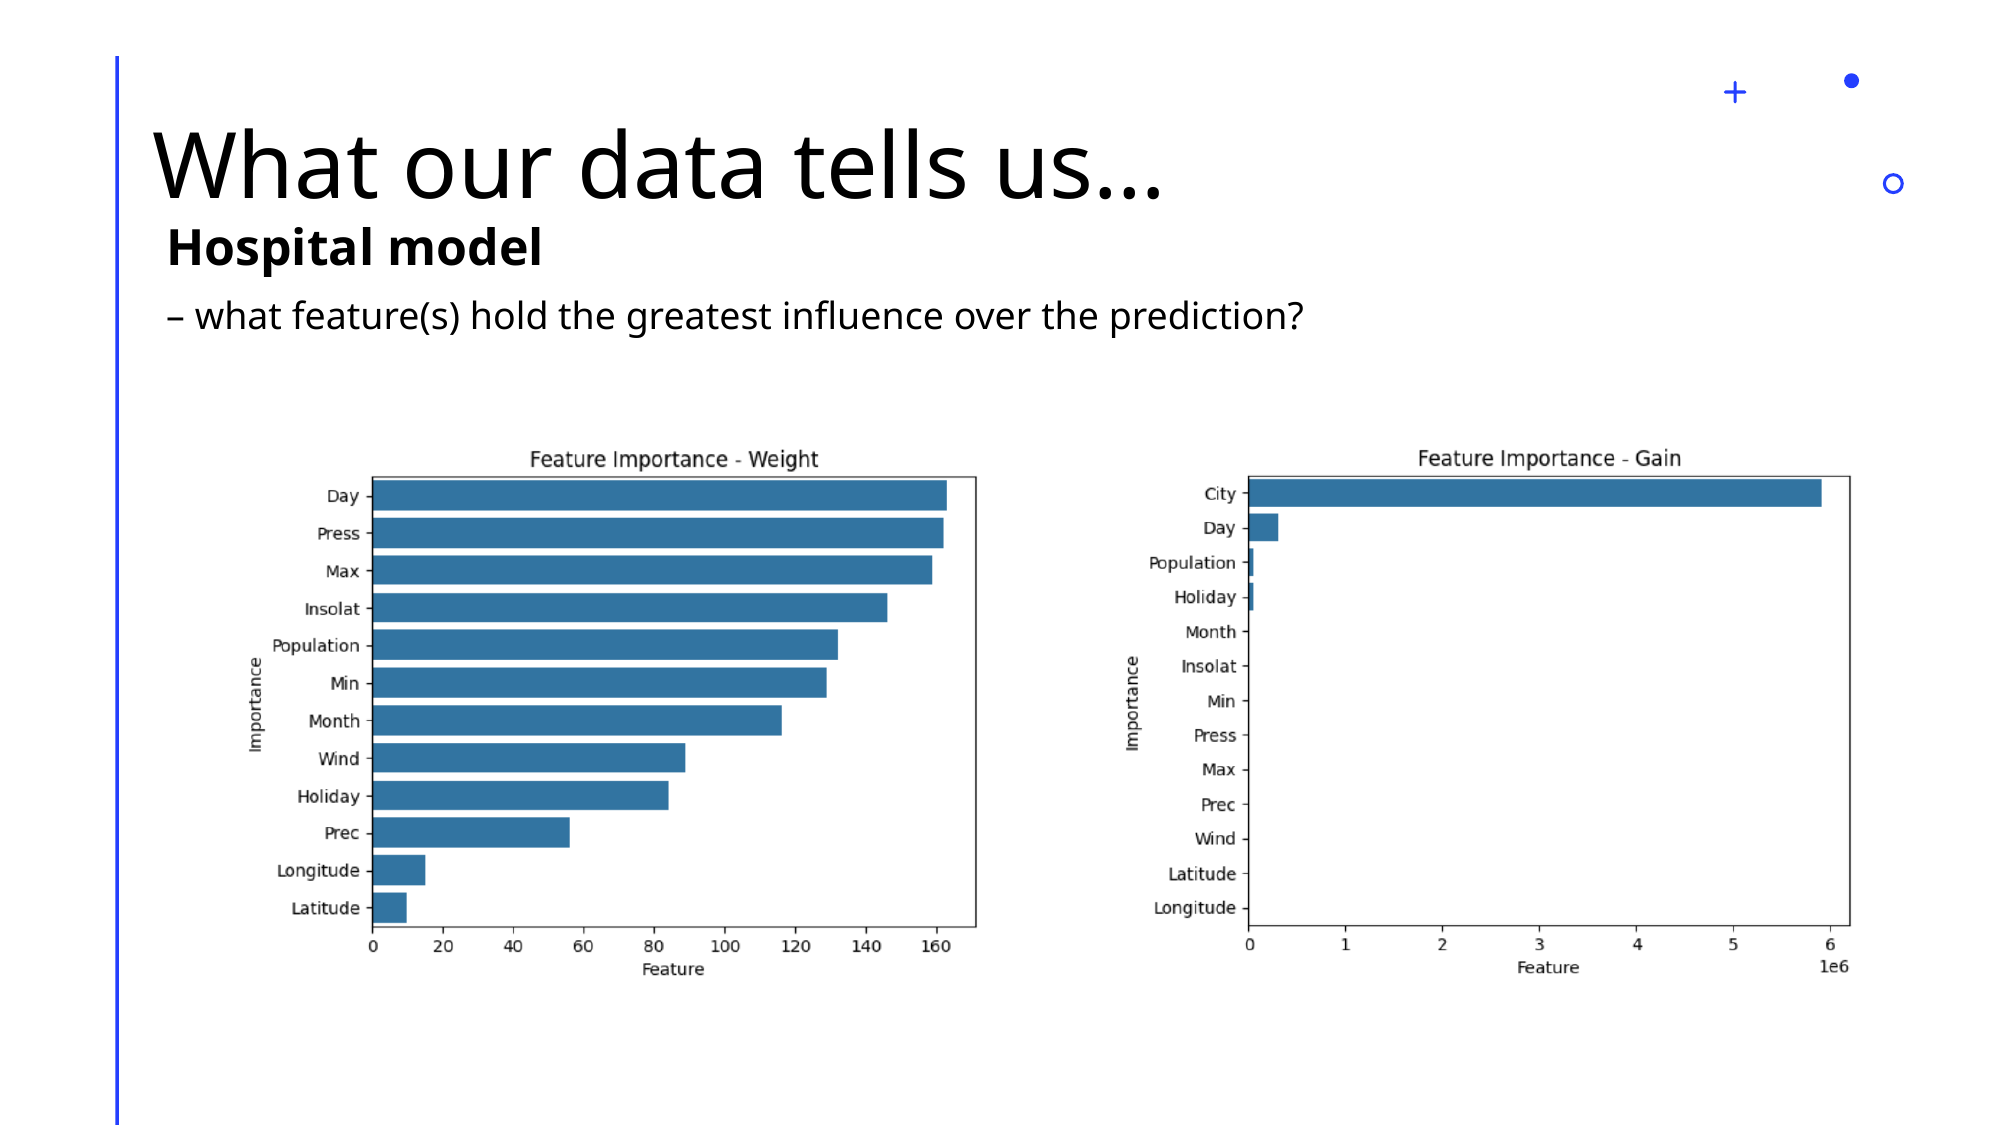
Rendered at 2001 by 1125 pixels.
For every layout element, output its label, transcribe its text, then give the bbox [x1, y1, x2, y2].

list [1112, 438, 1860, 988]
list Hospital model – what feature(s) hold the greatest influence over the prediction? [151, 209, 1828, 345]
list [236, 438, 985, 988]
title What our data tells us… [137, 59, 1863, 278]
